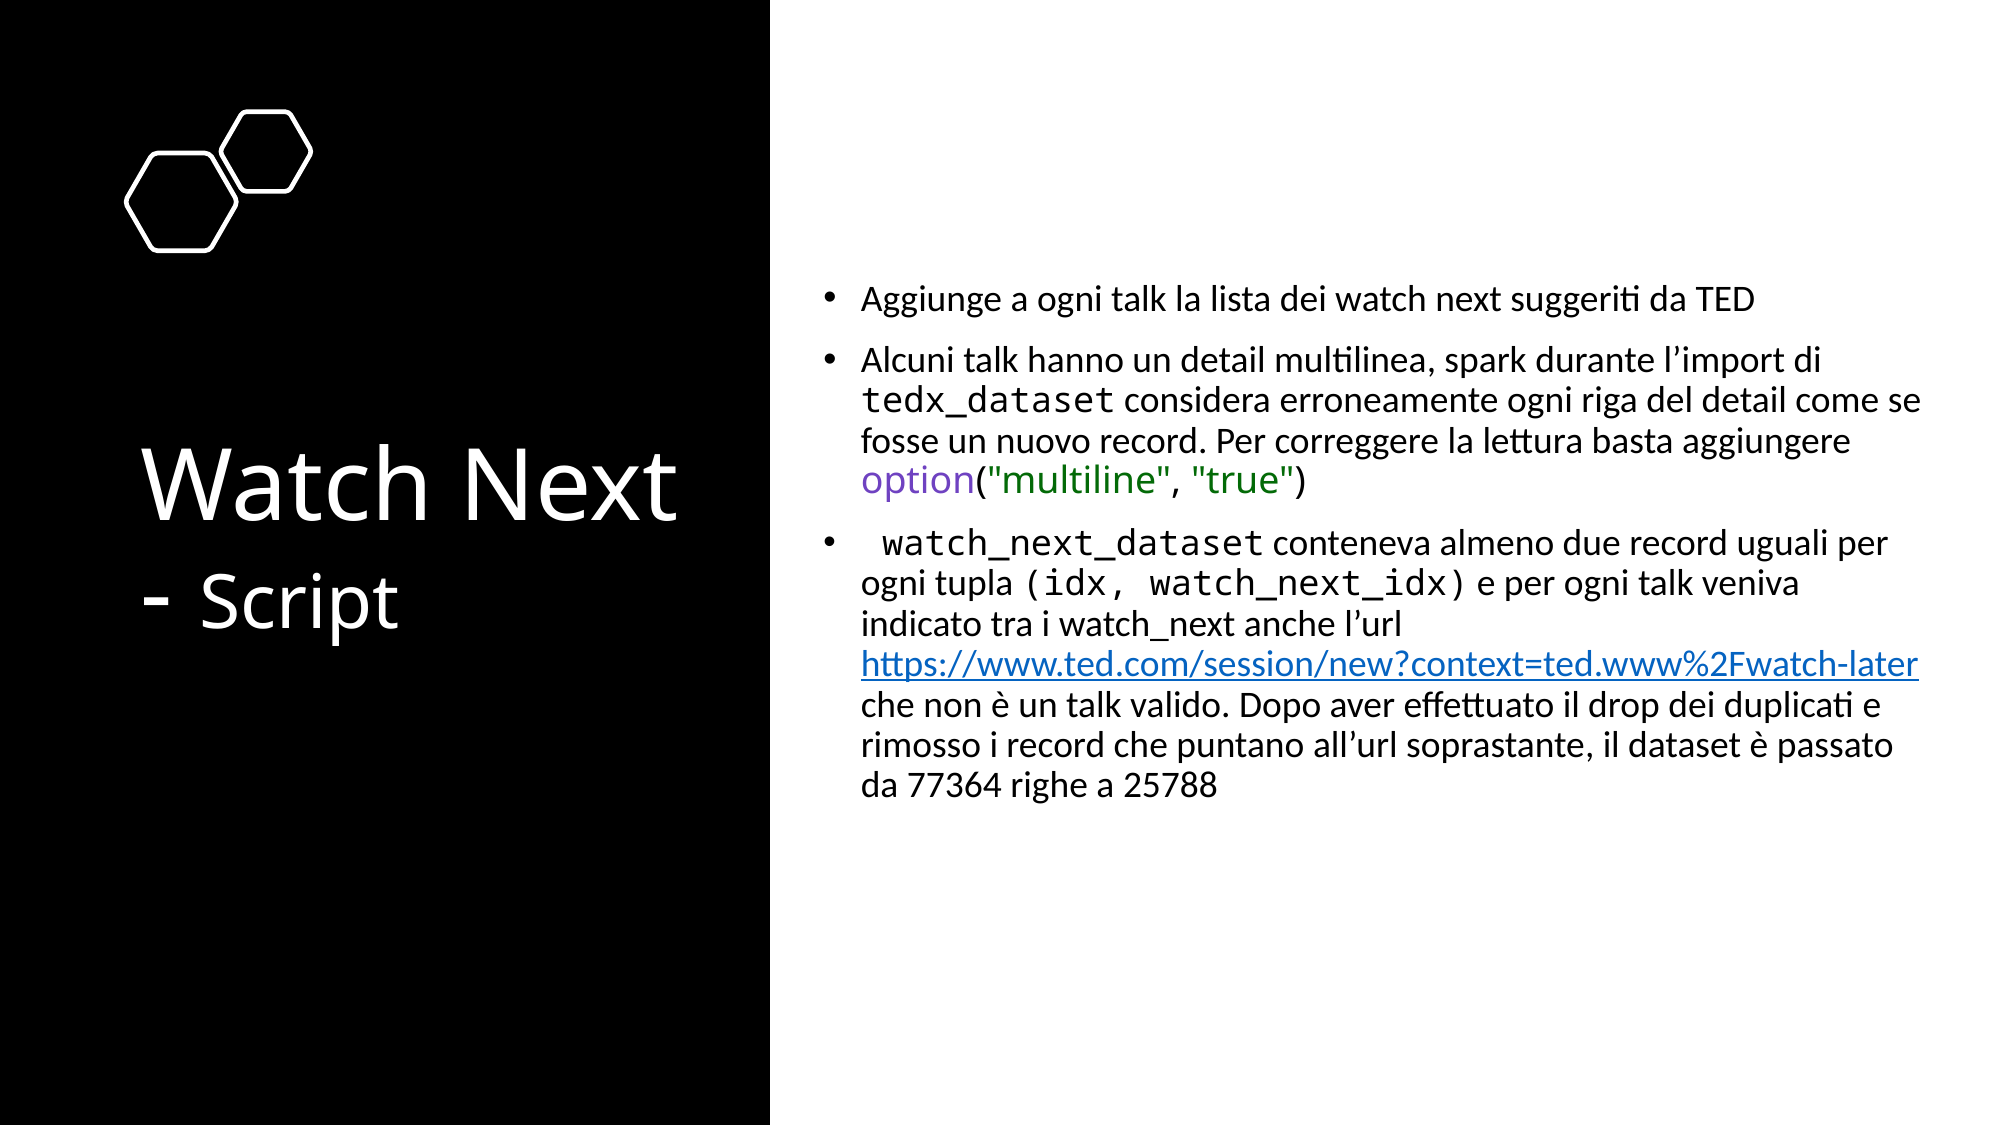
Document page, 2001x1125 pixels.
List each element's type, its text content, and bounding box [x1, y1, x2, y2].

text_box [125, 111, 311, 251]
list Aggiunge a ogni talk la lista dei watch next suggeriti da TED Alcuni talk hanno un detail multilinea, spark durante l’import di tedx_dataset considera erroneamente ogni riga del detail come se fosse un nuovo record. Per correggere la lettura basta aggiungere option("multiline", "true") watch_next_dataset conteneva almeno due record uguali per ogni tupla (idx, watch_next_idx) e per ogni talk veniva indicato tra i watch_next anche l’url https://www.ted.com/session/new?context=ted.www%2Fwatch-later che non è un talk valido. Dopo aver effettuato il drop dei duplicati e rimosso i record che puntano all’url soprastante, il dataset è passato da 77364 righe a 25788 [808, 191, 1944, 894]
text_box [0, 0, 771, 1125]
text_box [771, 0, 2000, 1125]
title Watch Next - Script [125, 419, 714, 666]
